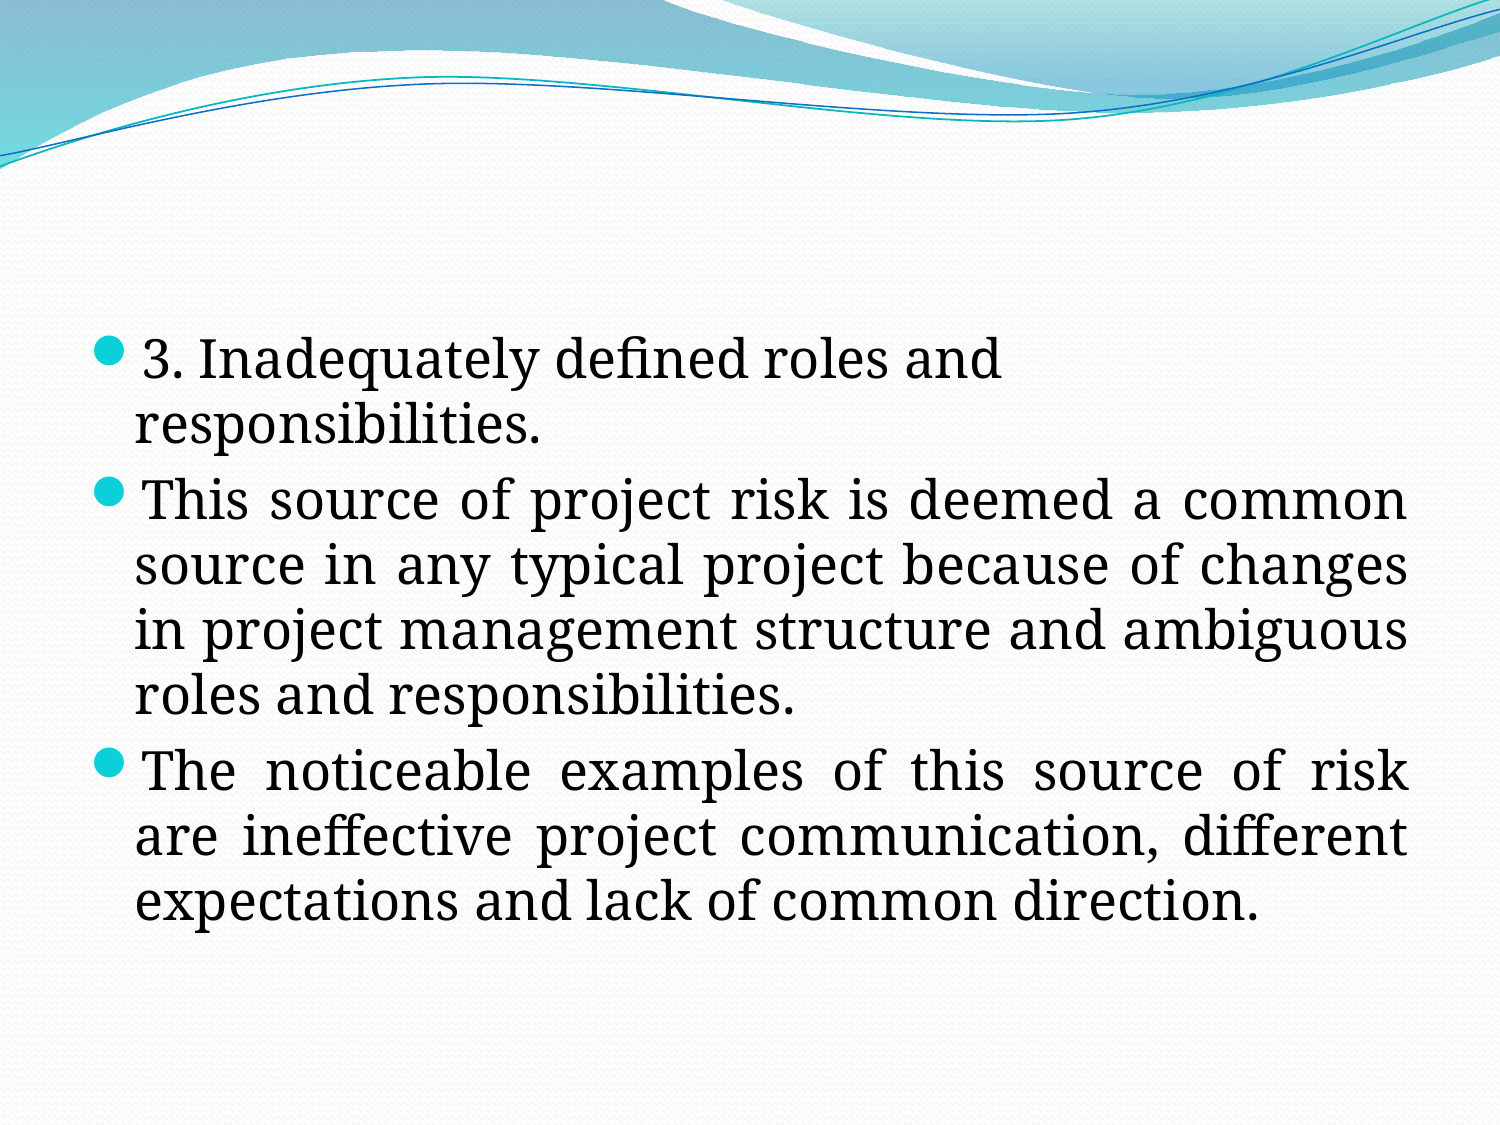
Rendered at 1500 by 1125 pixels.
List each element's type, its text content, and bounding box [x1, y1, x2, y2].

list 3. Inadequately defined roles and responsibilities. This source of project risk is deemed a common source in any typical project because of changes in project management structure and ambiguous roles and responsibilities. The noticeable examples of this source of risk are ineffective project communication, different expectations and lack of common direction. [75, 317, 1425, 1038]
